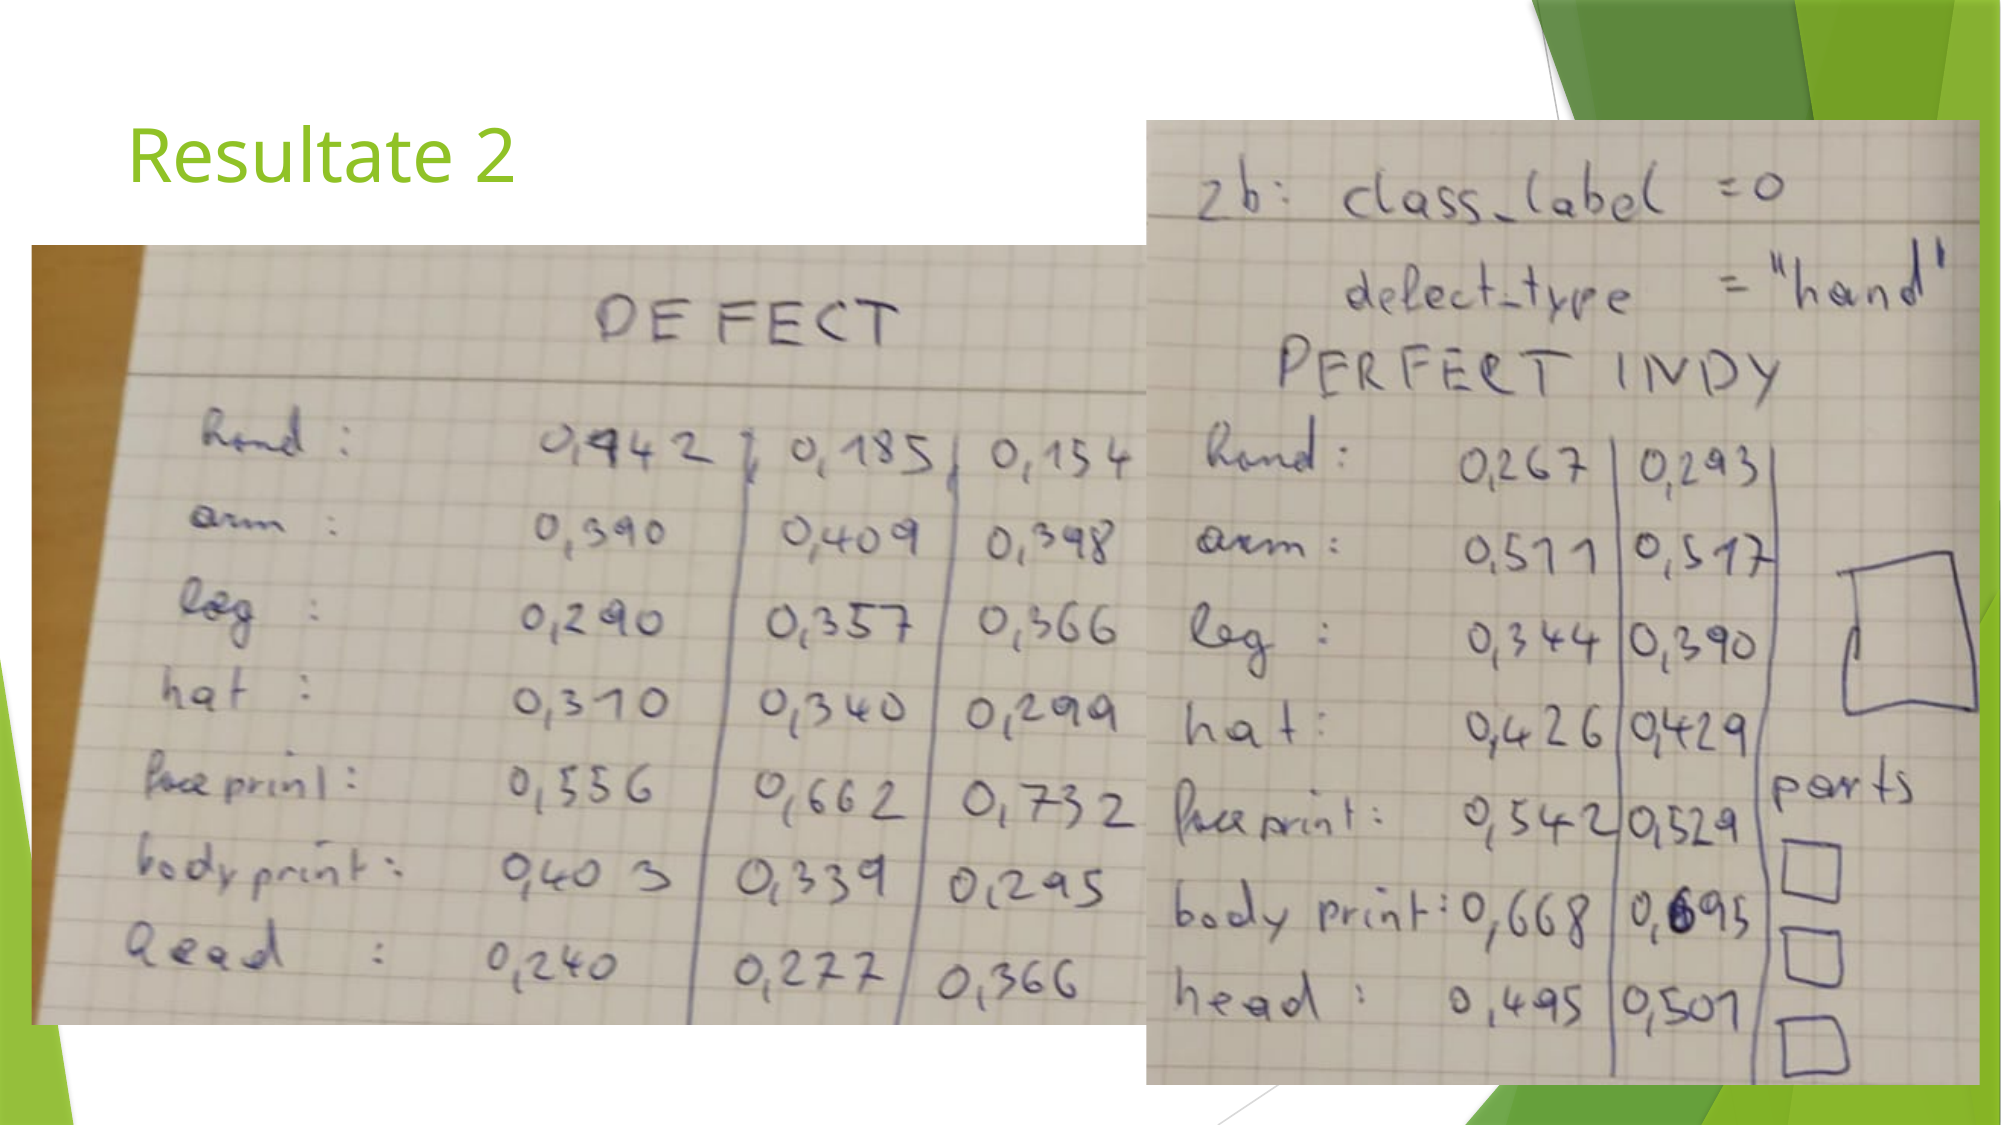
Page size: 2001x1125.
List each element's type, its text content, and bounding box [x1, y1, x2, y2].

picture [31, 120, 1981, 1085]
title Resultate 2 [111, 99, 1522, 244]
